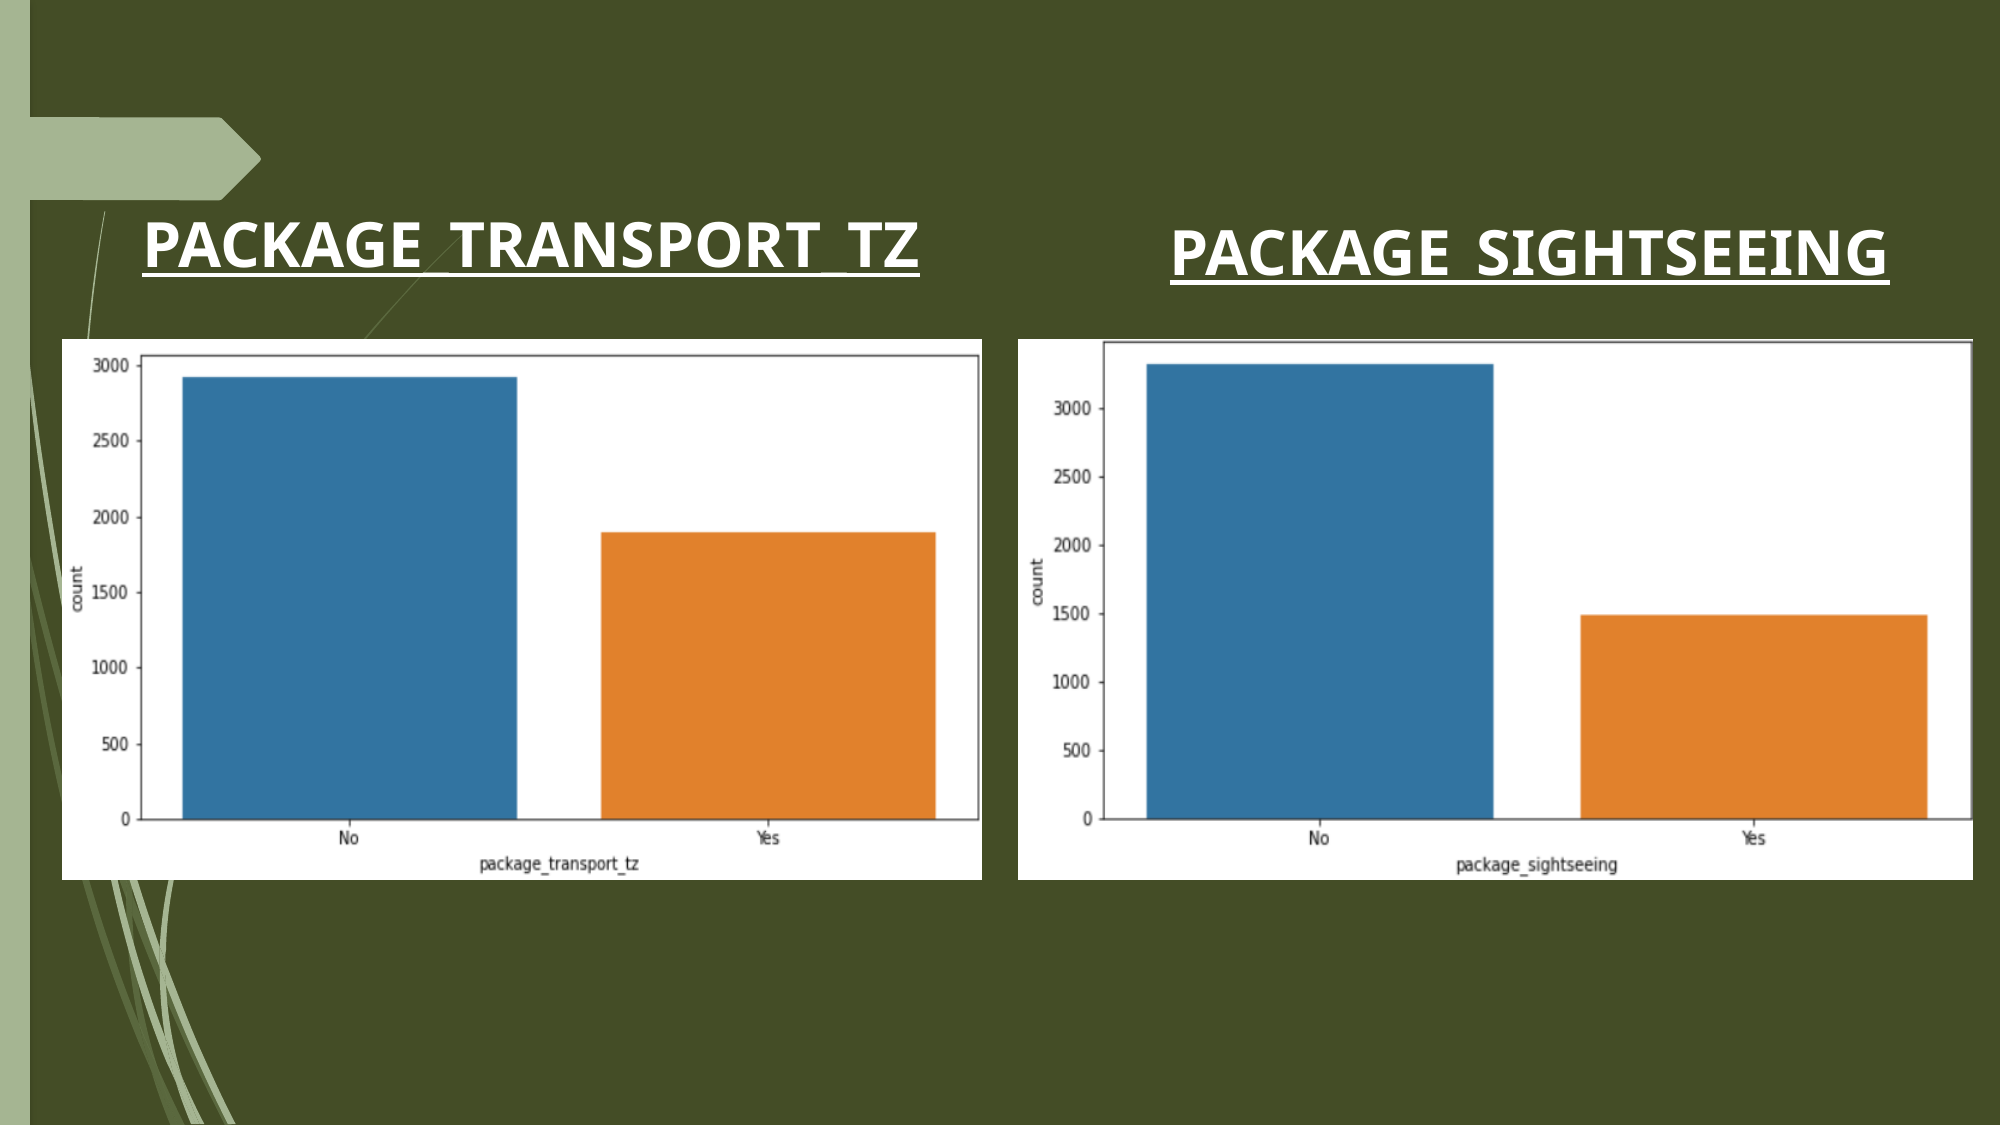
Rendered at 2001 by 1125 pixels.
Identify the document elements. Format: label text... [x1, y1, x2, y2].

picture [62, 338, 982, 881]
picture [1018, 338, 1974, 881]
text_box PACKAGE_TRANSPORT_TZ [127, 197, 1000, 288]
text_box PACKAGE_SIGHTSEEING [1154, 205, 2000, 371]
